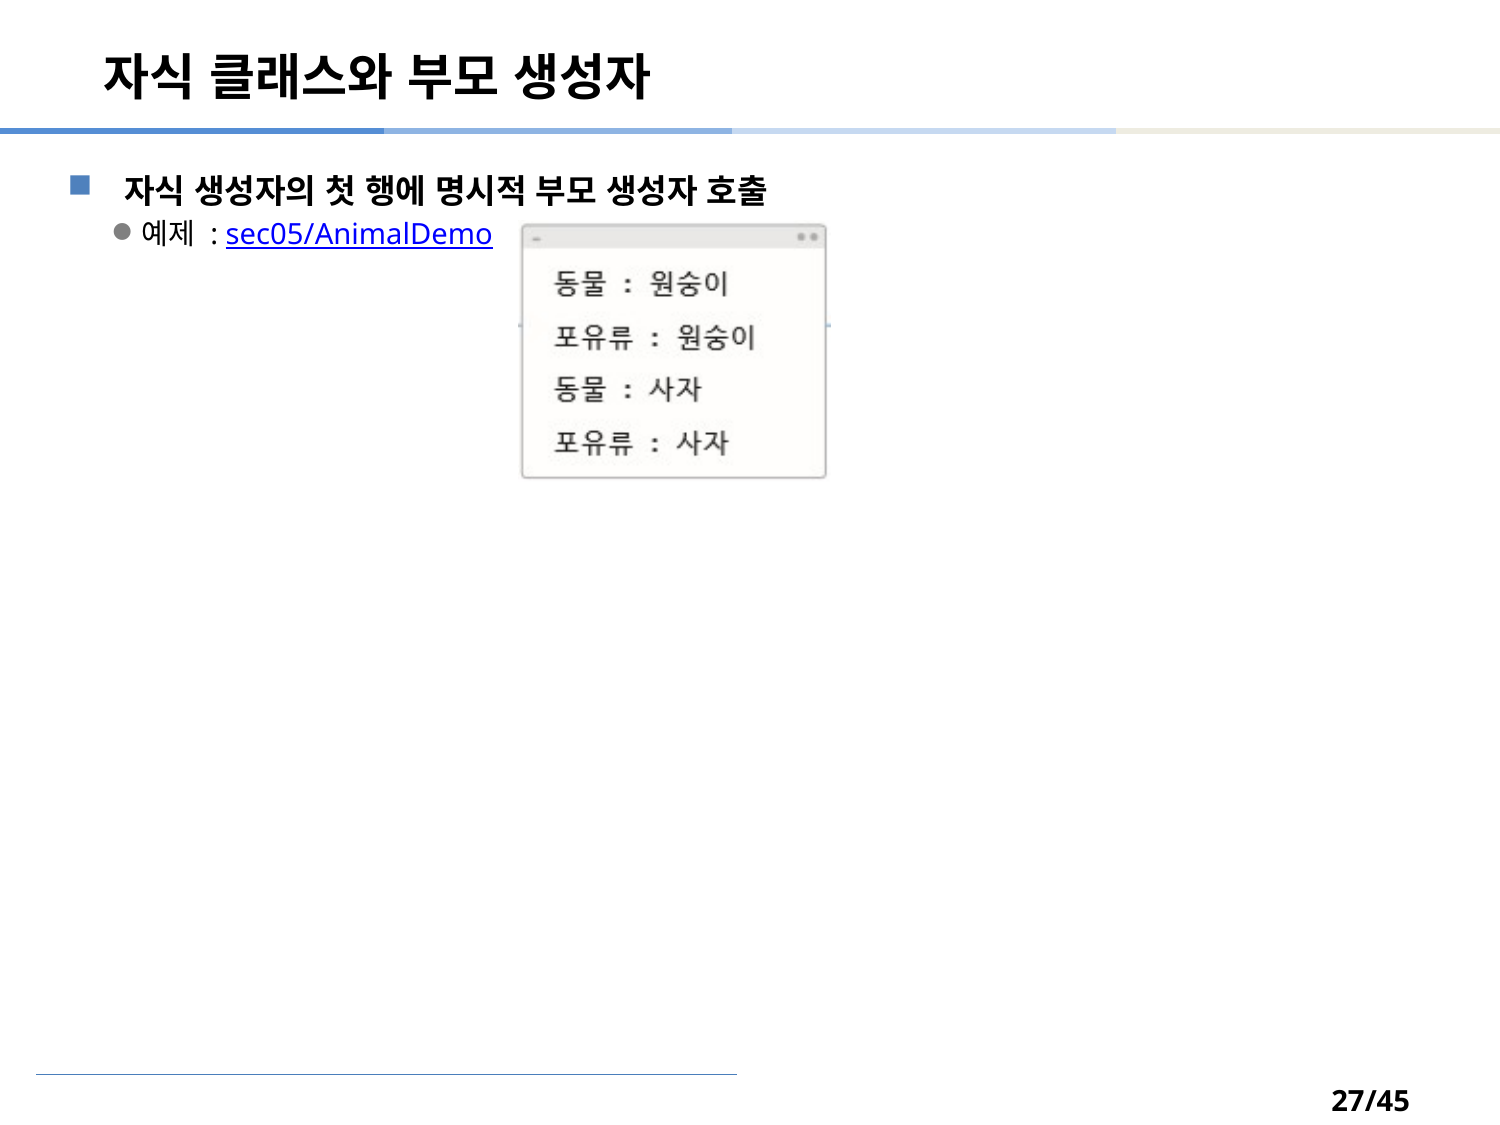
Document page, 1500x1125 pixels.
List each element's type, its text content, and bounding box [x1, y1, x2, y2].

title 자식 클래스와 부모 생성자 [88, 30, 1330, 121]
list 자식 생성자의 첫 행에 명시적 부모 생성자 호출 예제 : sec05/AnimalDemo [52, 142, 1436, 1083]
picture [518, 219, 831, 483]
